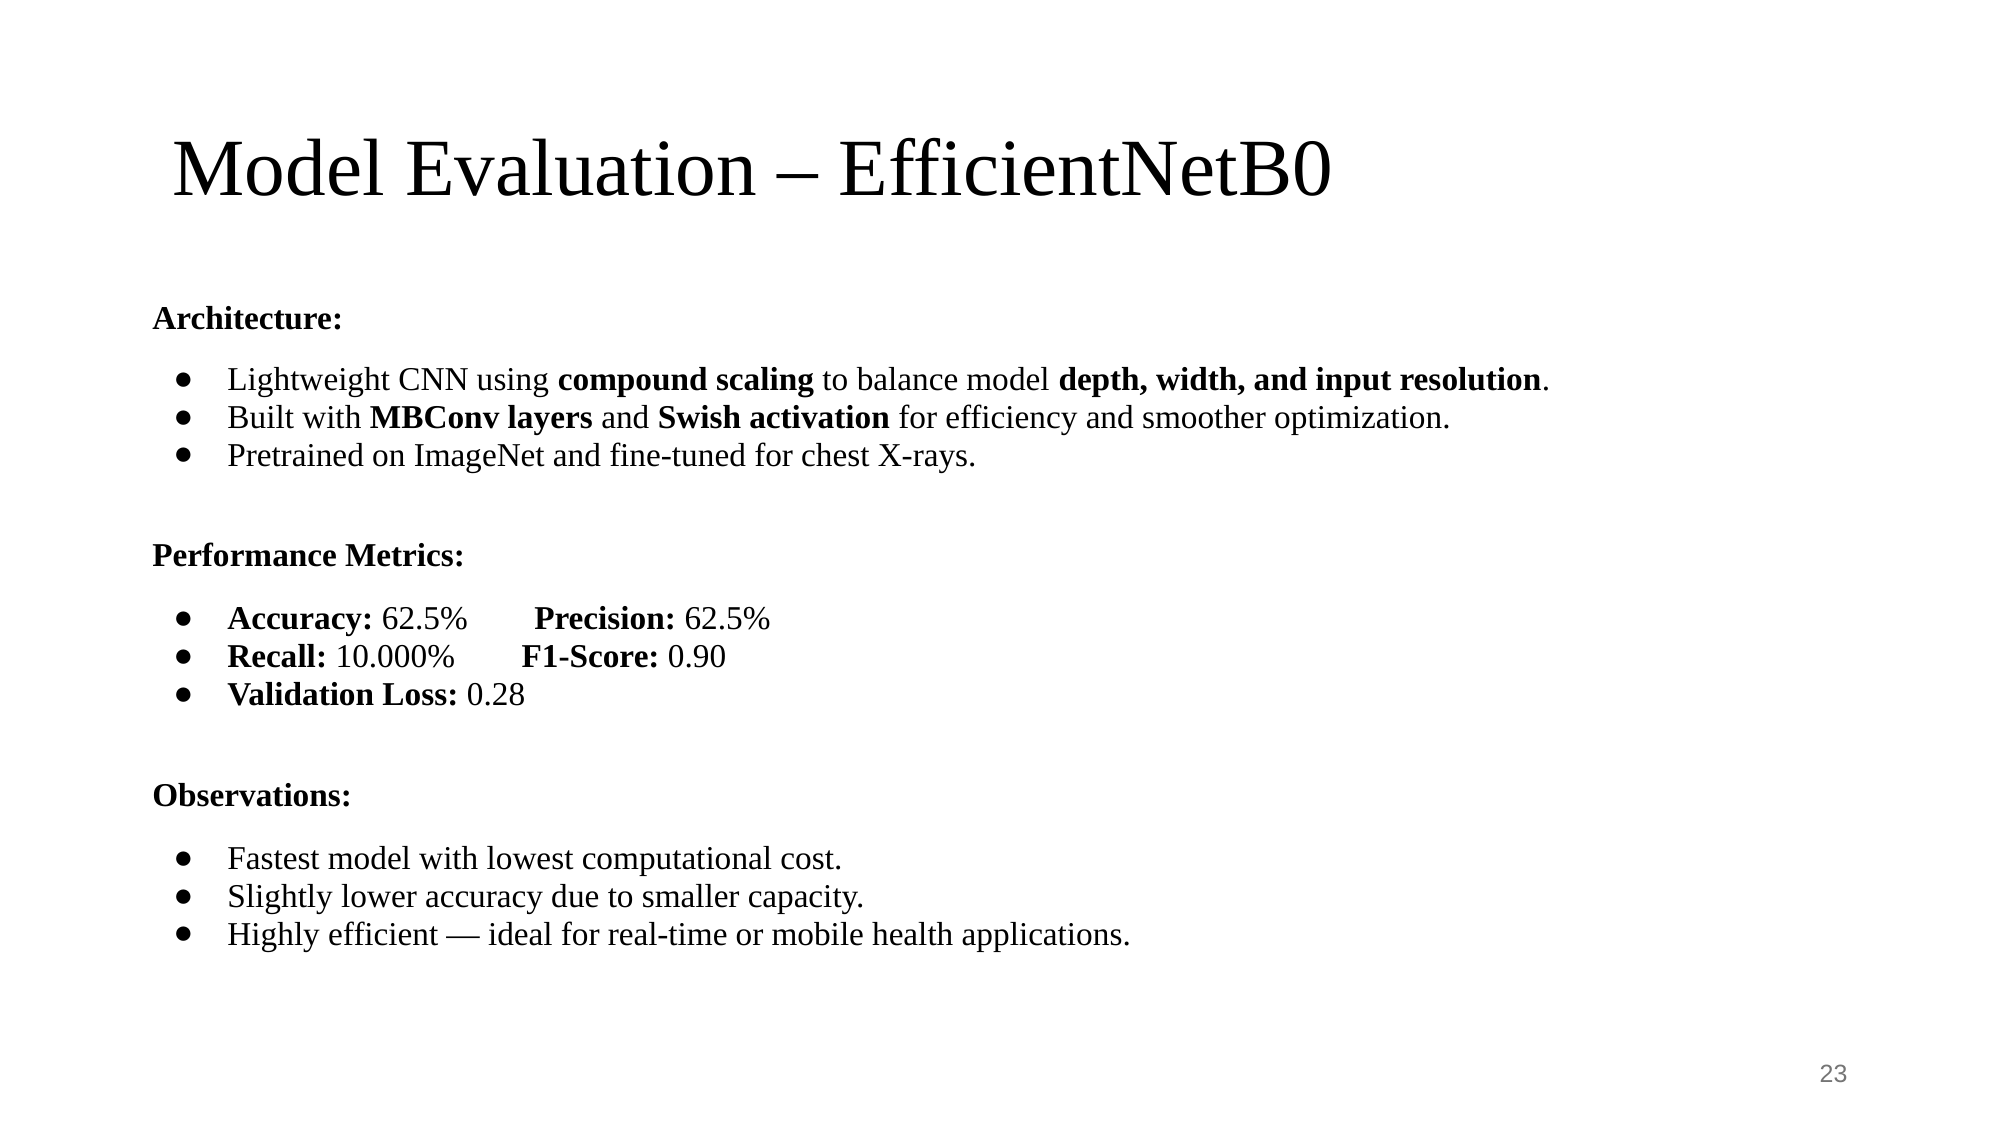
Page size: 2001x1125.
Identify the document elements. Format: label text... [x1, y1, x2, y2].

list Architecture: Lightweight CNN using compound scaling to balance model depth, width, and input resolution. Built with MBConv layers and Swish activation for efficiency and smoother optimization. Pretrained on ImageNet and fine-tuned for chest X-rays. Performance Metrics: Accuracy: 62.5% Precision: 62.5% Recall: 10.000% F1-Score: 0.90 Validation Loss: 0.28 Observations: Fastest model with lowest computational cost. Slightly lower accuracy due to smaller capacity. Highly efficient — ideal for real-time or mobile health applications. [137, 299, 1863, 1014]
slide_number ‹#› [1412, 1042, 1863, 1103]
title Model Evaluation – EfficientNetB0 [137, 59, 1863, 278]
